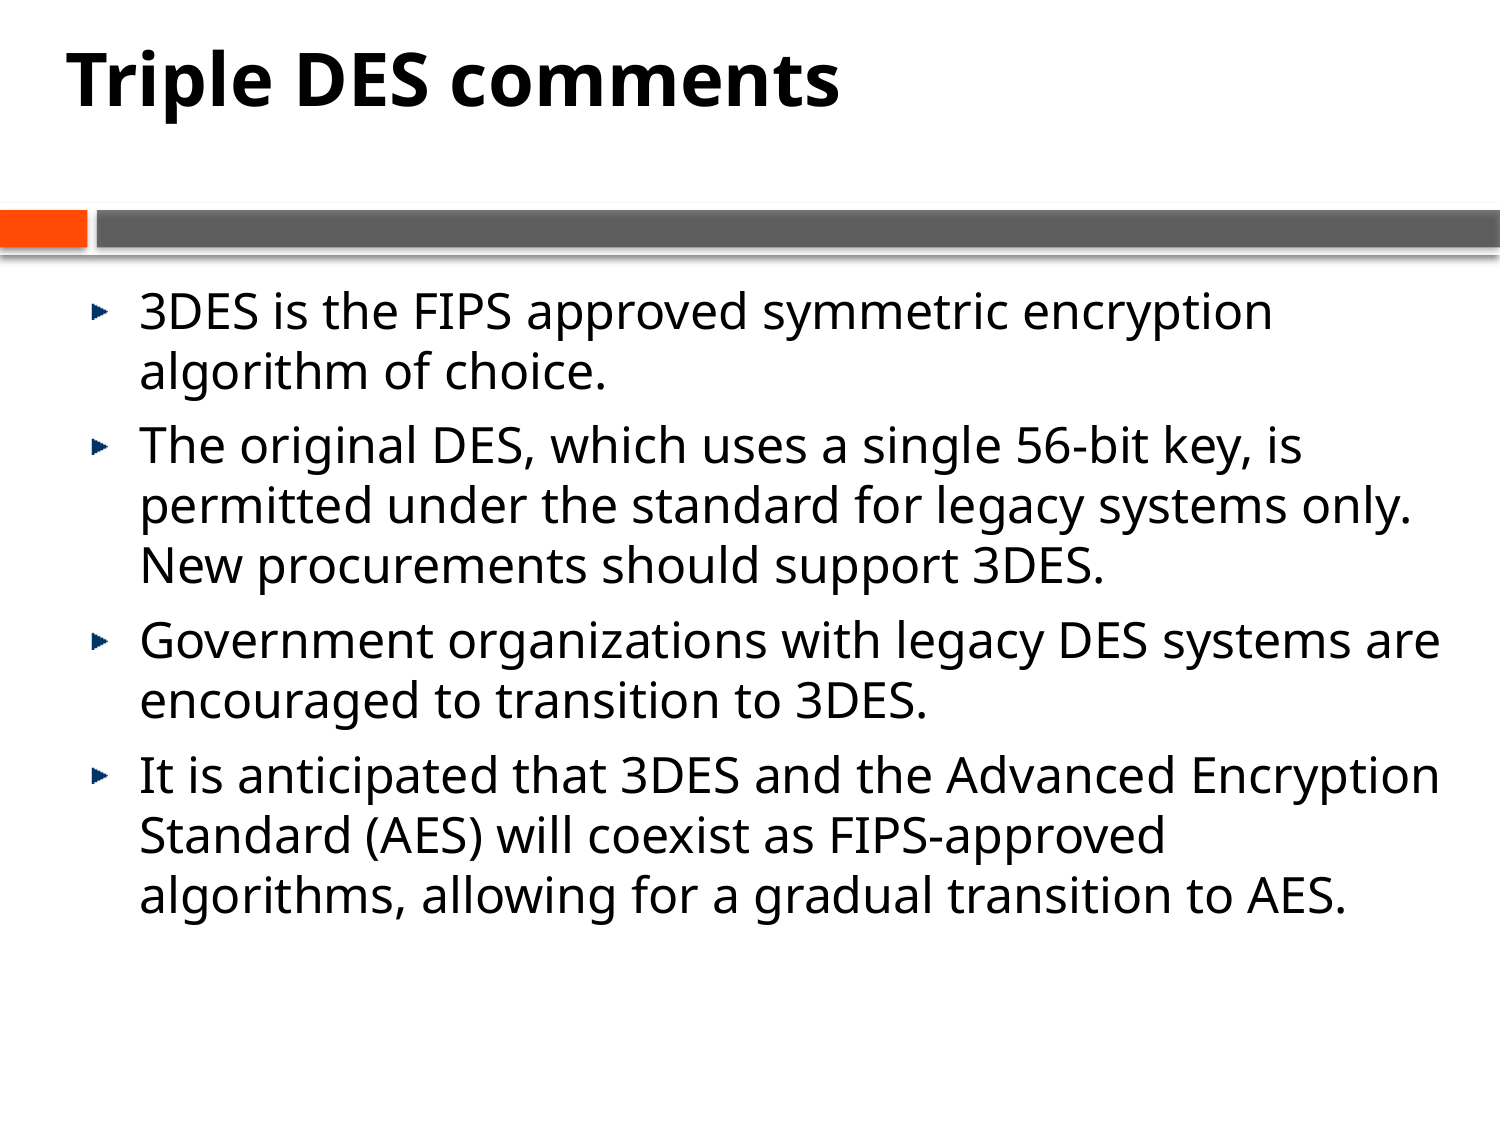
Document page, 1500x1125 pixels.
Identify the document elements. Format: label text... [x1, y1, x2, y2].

picture [86, 298, 108, 320]
picture [86, 433, 108, 455]
picture [86, 627, 108, 650]
list 3DES is the FIPS approved symmetric encryption algorithm of choice. The original DES, which uses a single 56-bit key, is permitted under the standard for legacy systems only. New procurements should support 3DES. Government organizations with legacy DES systems are encouraged to transition to 3DES. It is anticipated that 3DES and the Advanced Encryption Standard (AES) will coexist as FIPS-approved algorithms, allowing for a gradual transition to AES. [71, 271, 1460, 947]
picture [86, 762, 108, 784]
title Triple DES comments [50, 24, 1438, 130]
